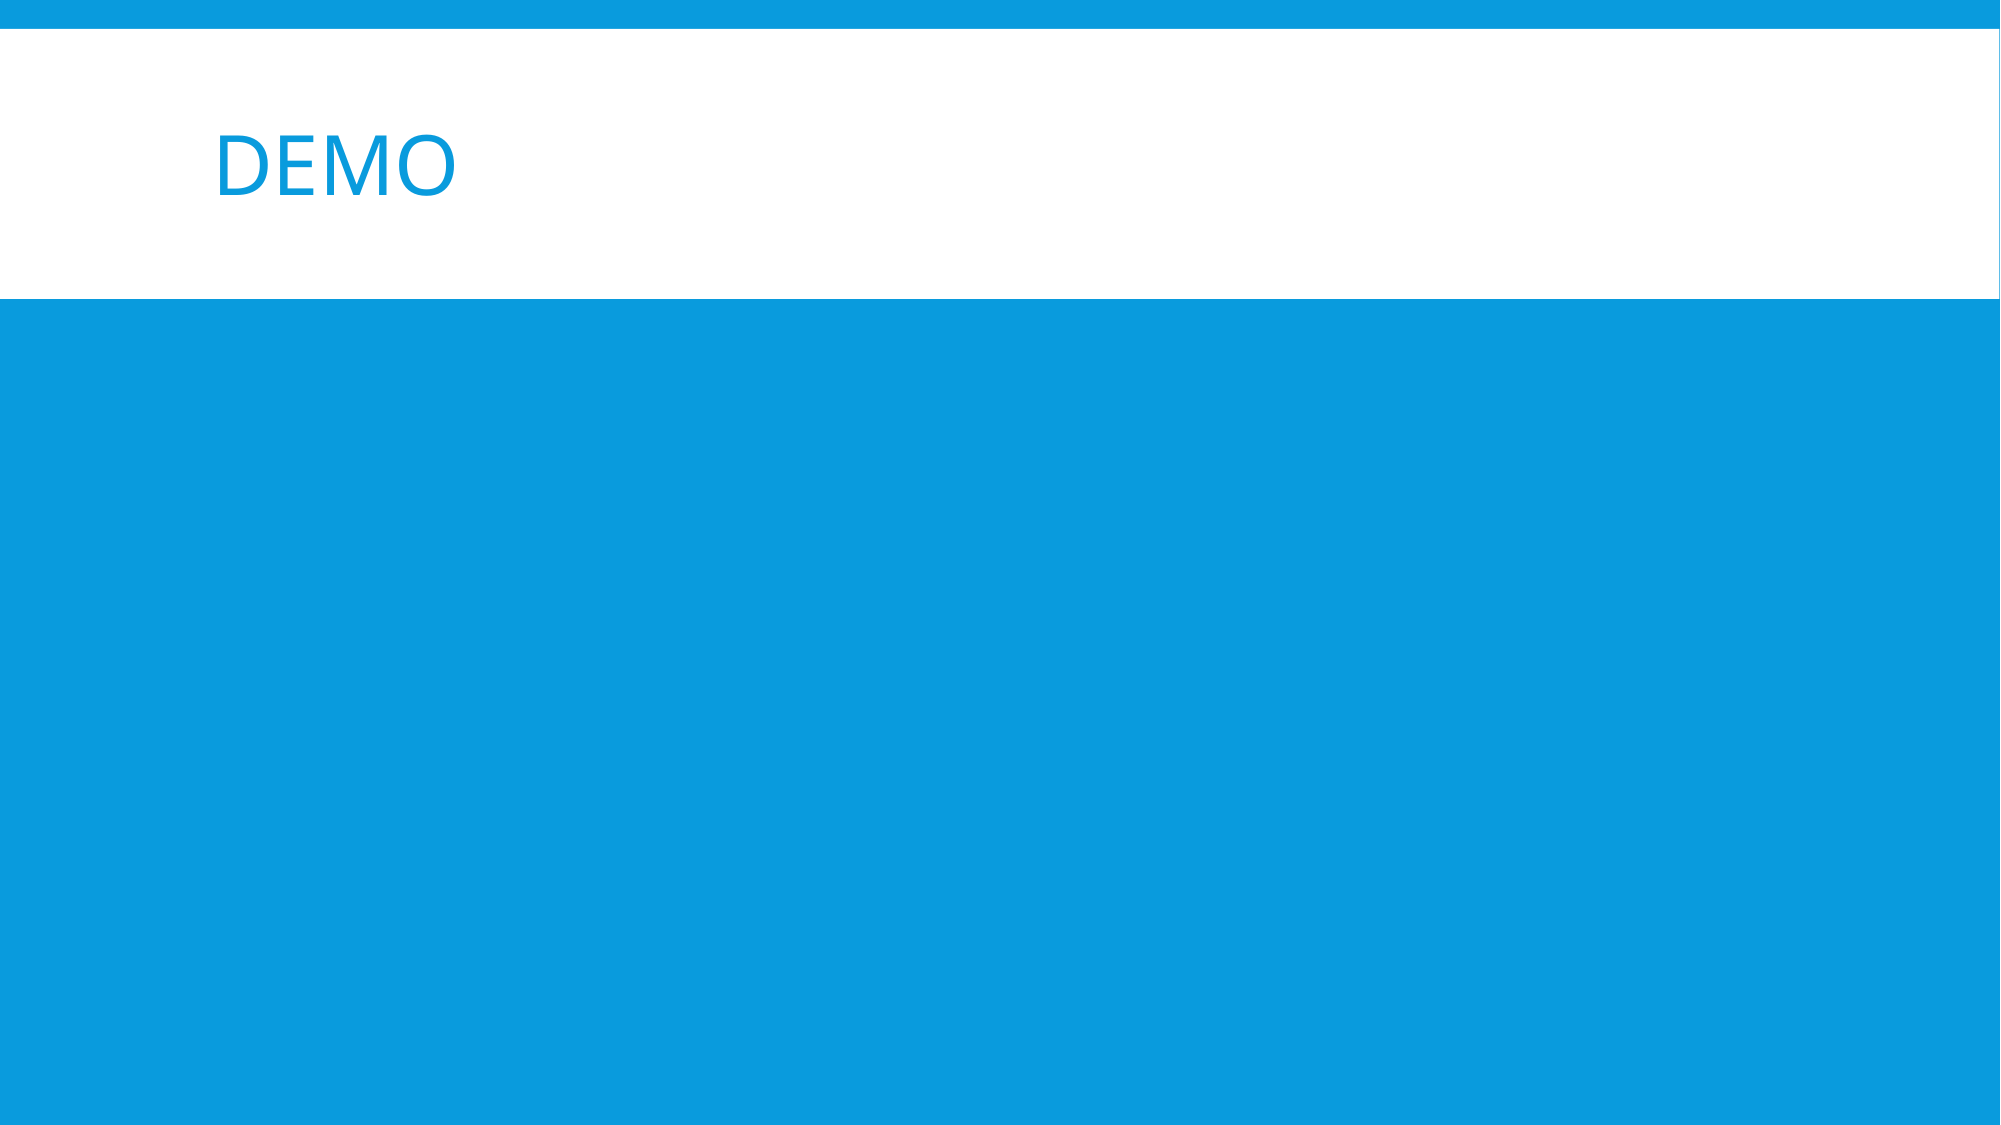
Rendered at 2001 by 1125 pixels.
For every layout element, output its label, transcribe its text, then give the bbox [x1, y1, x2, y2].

title Demo [197, 46, 1803, 295]
